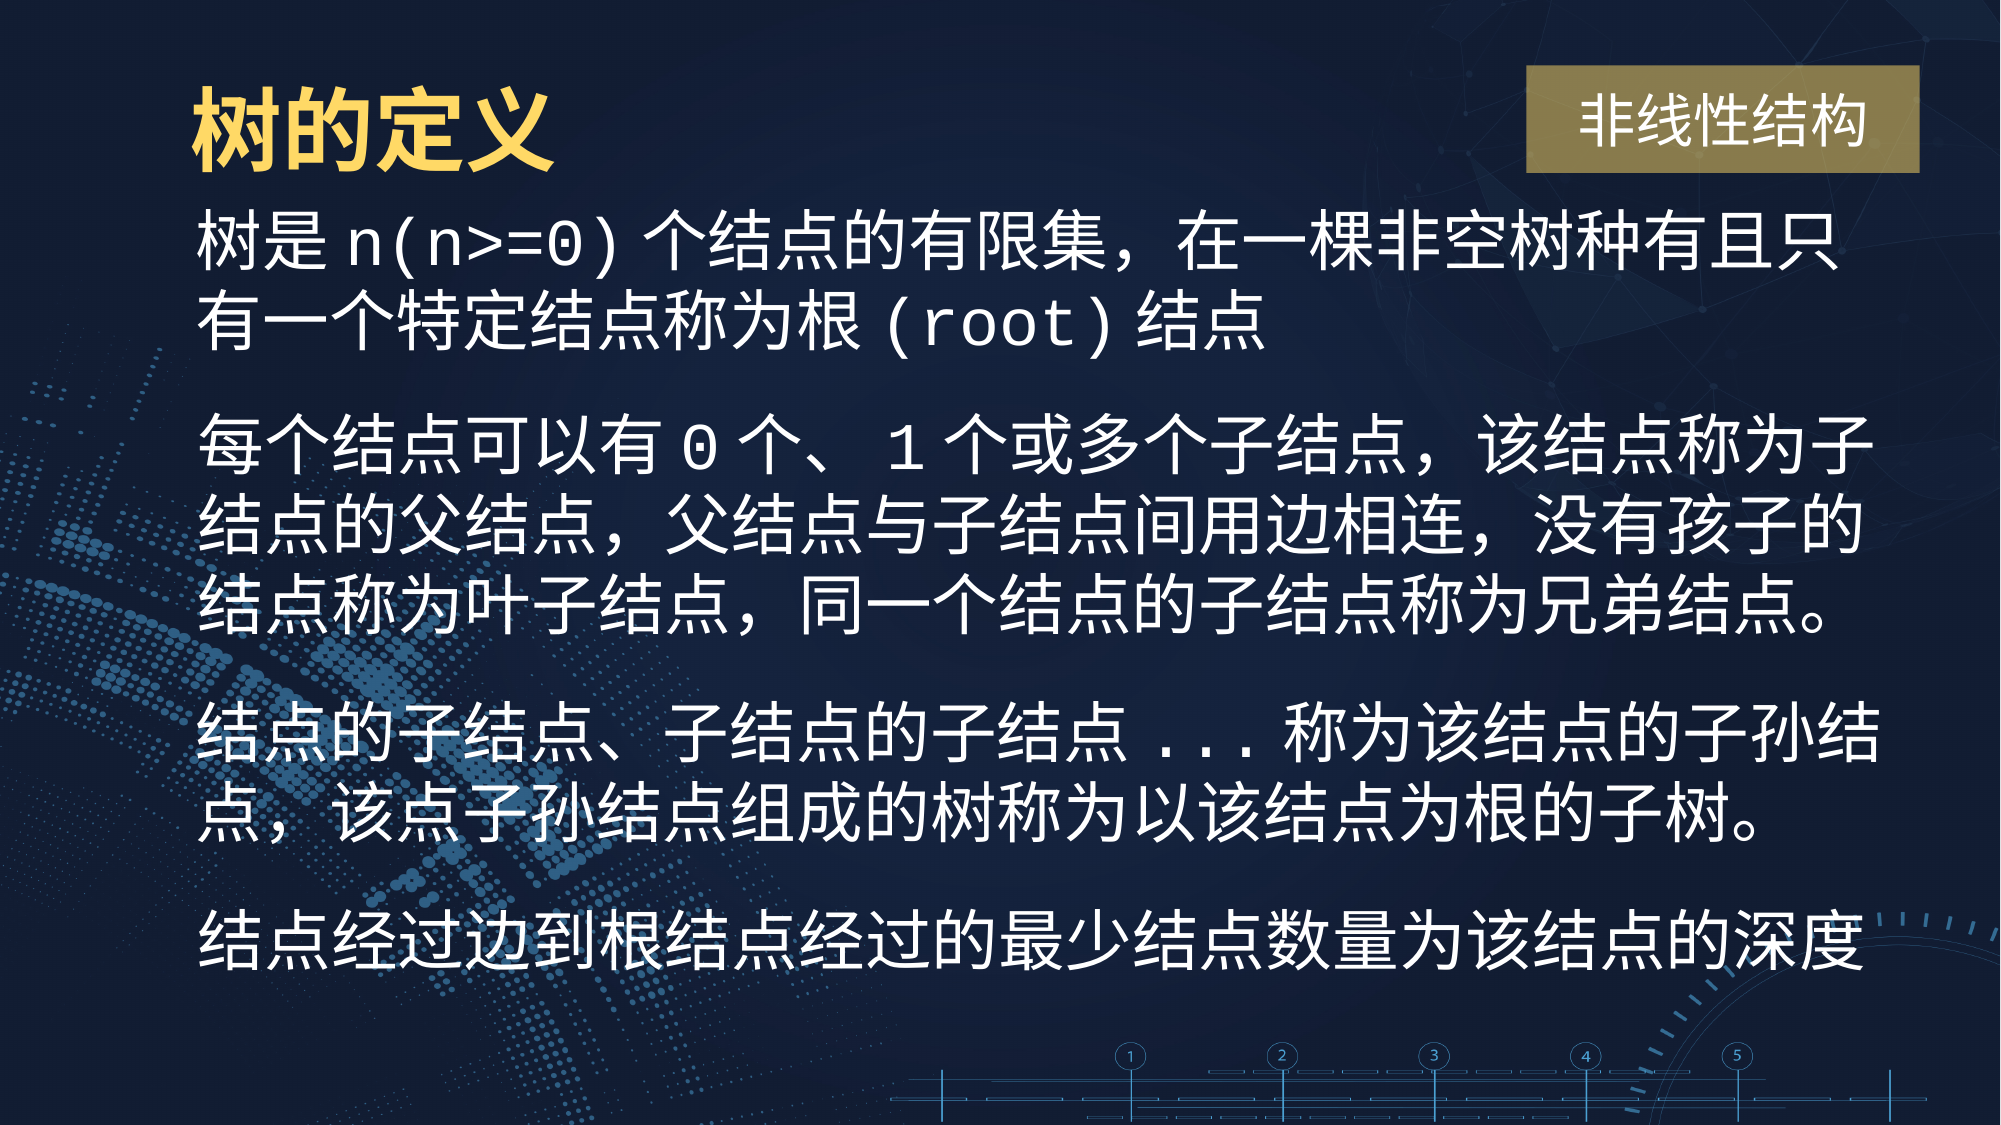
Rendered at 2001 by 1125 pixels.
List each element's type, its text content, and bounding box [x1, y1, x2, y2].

picture [0, 0, 2001, 1125]
text_box 结点的子结点、子结点的子结点...称为该结点的子孙结点，该点子孙结点组成的树称为以该结点为根的子树。 [181, 683, 1899, 858]
text_box 树是n(n>=0)个结点的有限集，在一棵非空树种有且只有一个特定结点称为根(root)结点 [181, 191, 1899, 367]
text_box 结点经过边到根结点经过的最少结点数量为该结点的深度 [182, 891, 1901, 987]
text_box 非线性结构 [1526, 65, 1920, 173]
text_box 每个结点可以有0个、1个或多个子结点，该结点称为子结点的父结点，父结点与子结点间用边相连，没有孩子的结点称为叶子结点，同一个结点的子结点称为兄弟结点。 [182, 395, 1901, 651]
text_box 树的定义 [175, 65, 573, 191]
